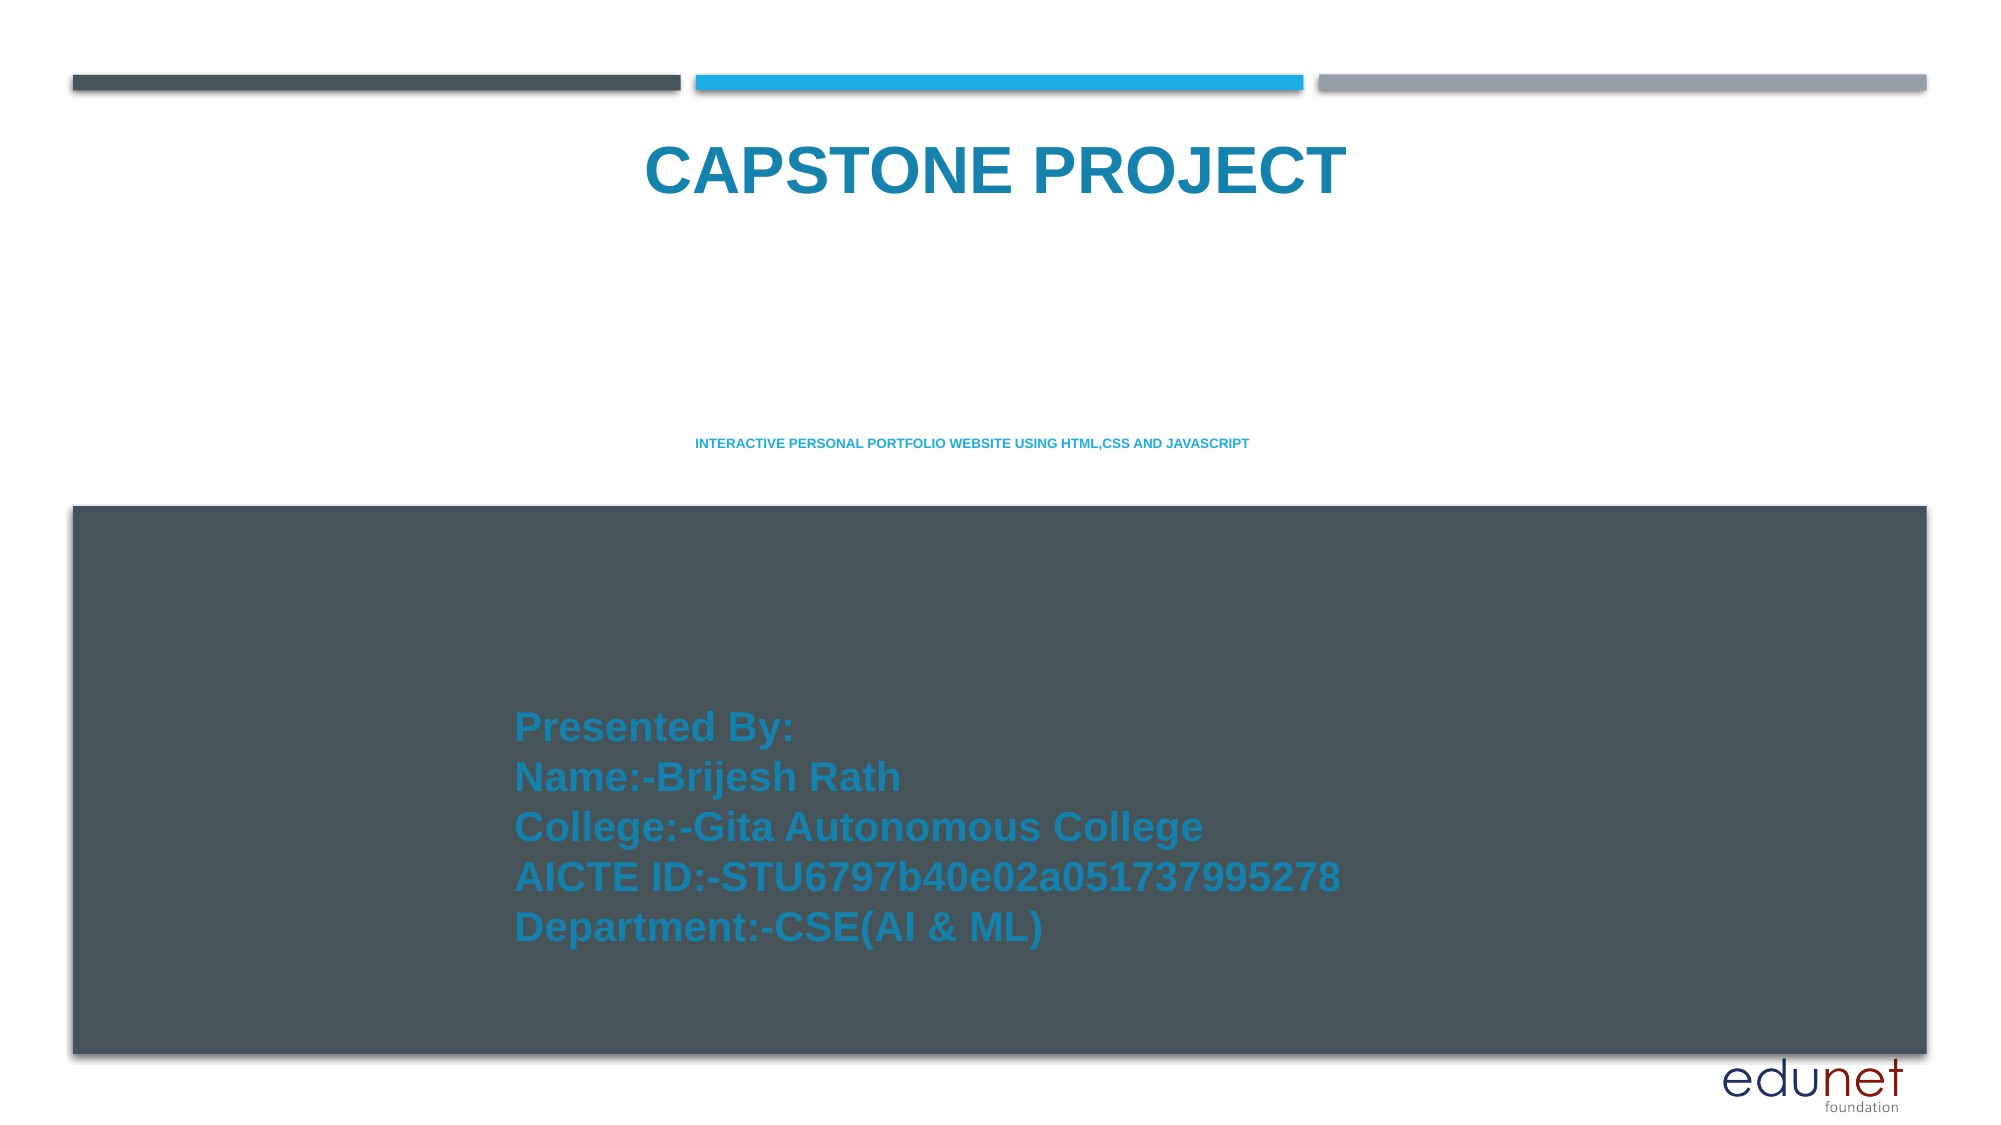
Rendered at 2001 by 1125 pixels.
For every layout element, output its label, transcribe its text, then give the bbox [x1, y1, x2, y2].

picture [1719, 1056, 1905, 1116]
text_box Presented By: Name:-Brijesh Rath College:-Gita Autonomous College AICTE ID:-STU6797b40e02a051737995278 Department:-CSE(AI & ML) [499, 692, 1809, 958]
title Interactive Personal Portfolio Website Using HTML,CSS AND JAVASCRIPT [222, 215, 1723, 460]
text_box CAPSTONE PROJECT [0, 119, 2000, 215]
